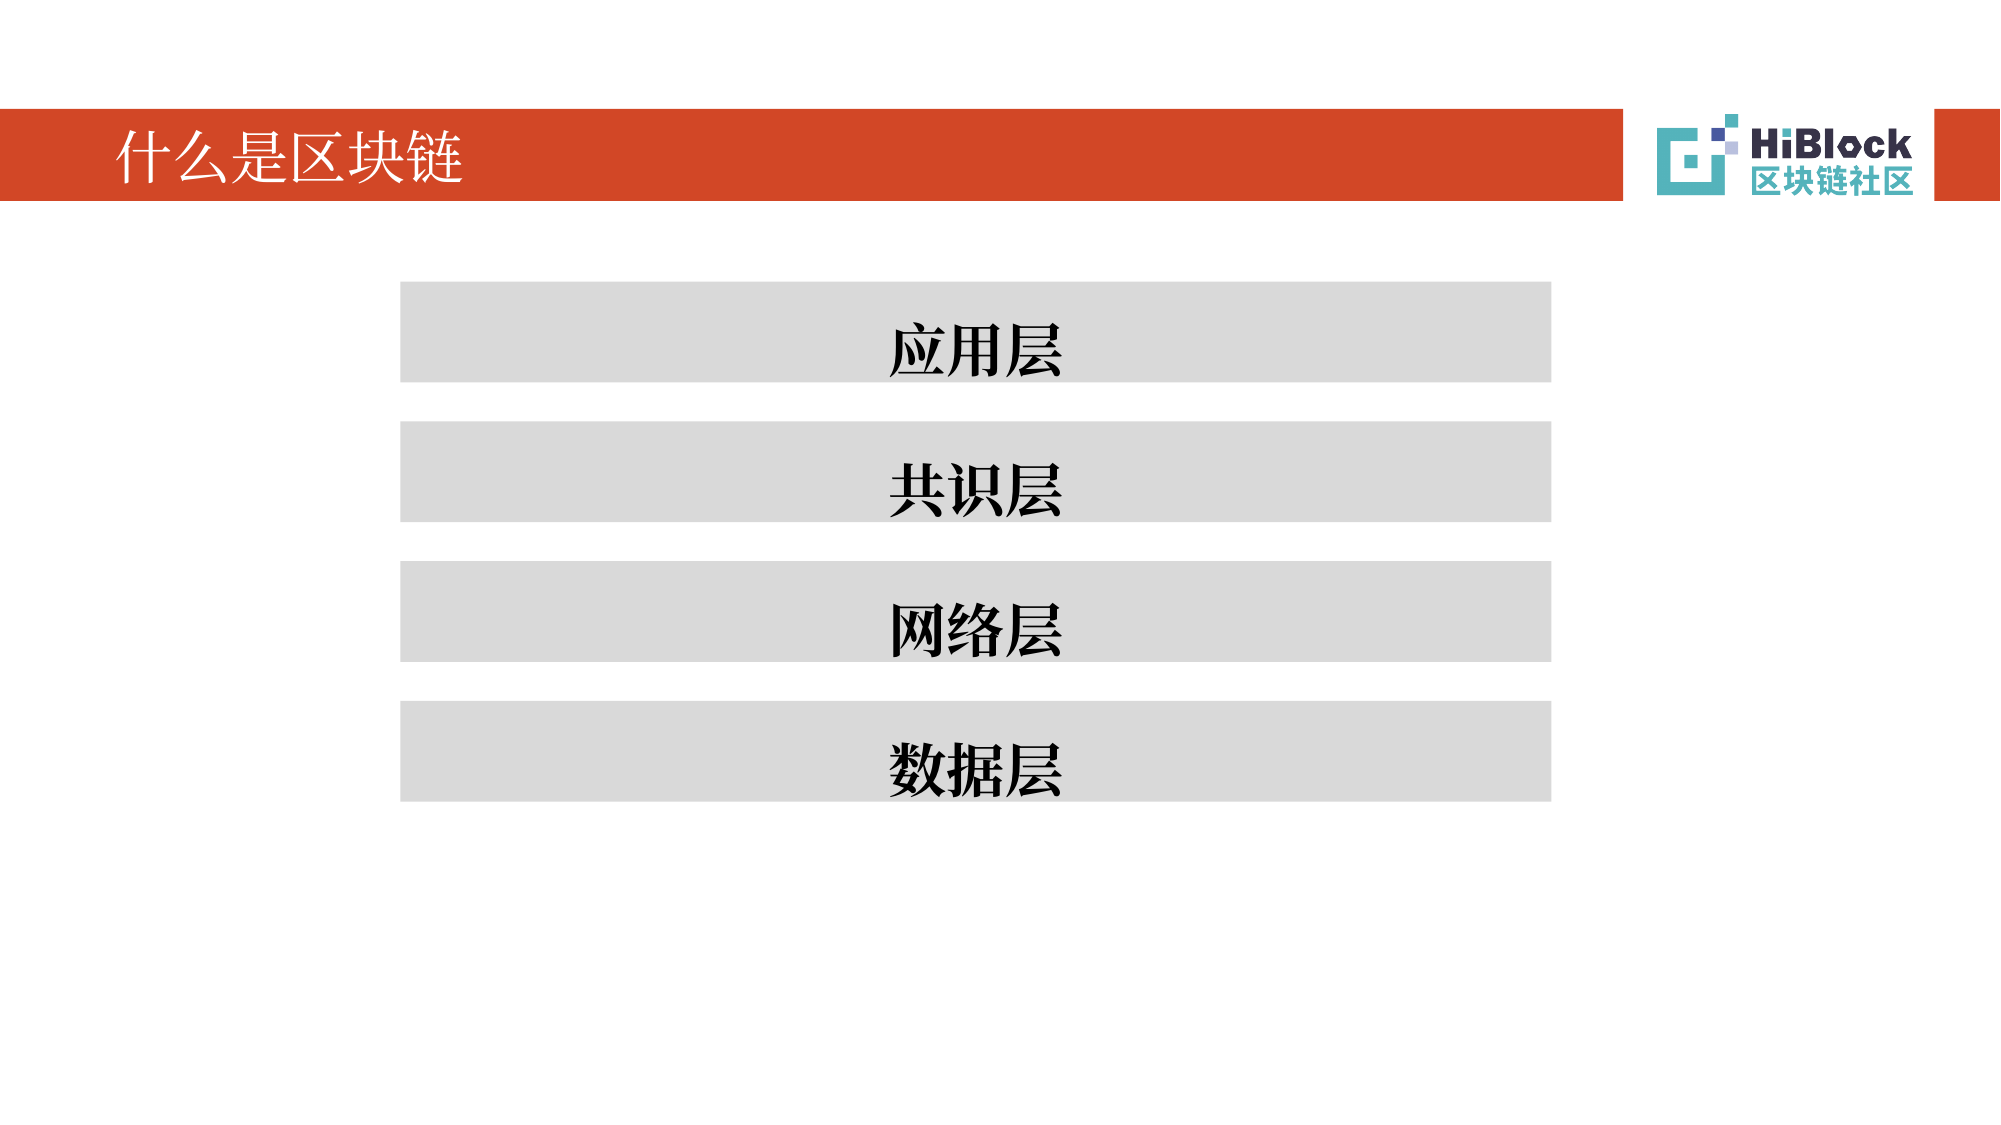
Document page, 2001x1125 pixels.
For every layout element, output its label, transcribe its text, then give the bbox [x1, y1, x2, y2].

text_box 数据层 [400, 700, 1552, 802]
text_box 应用层 [400, 281, 1552, 383]
title 什么是区块链 [99, 106, 1863, 199]
picture [1863, 114, 1913, 196]
text_box 网络层 [400, 561, 1552, 662]
text_box 共识层 [400, 421, 1552, 523]
